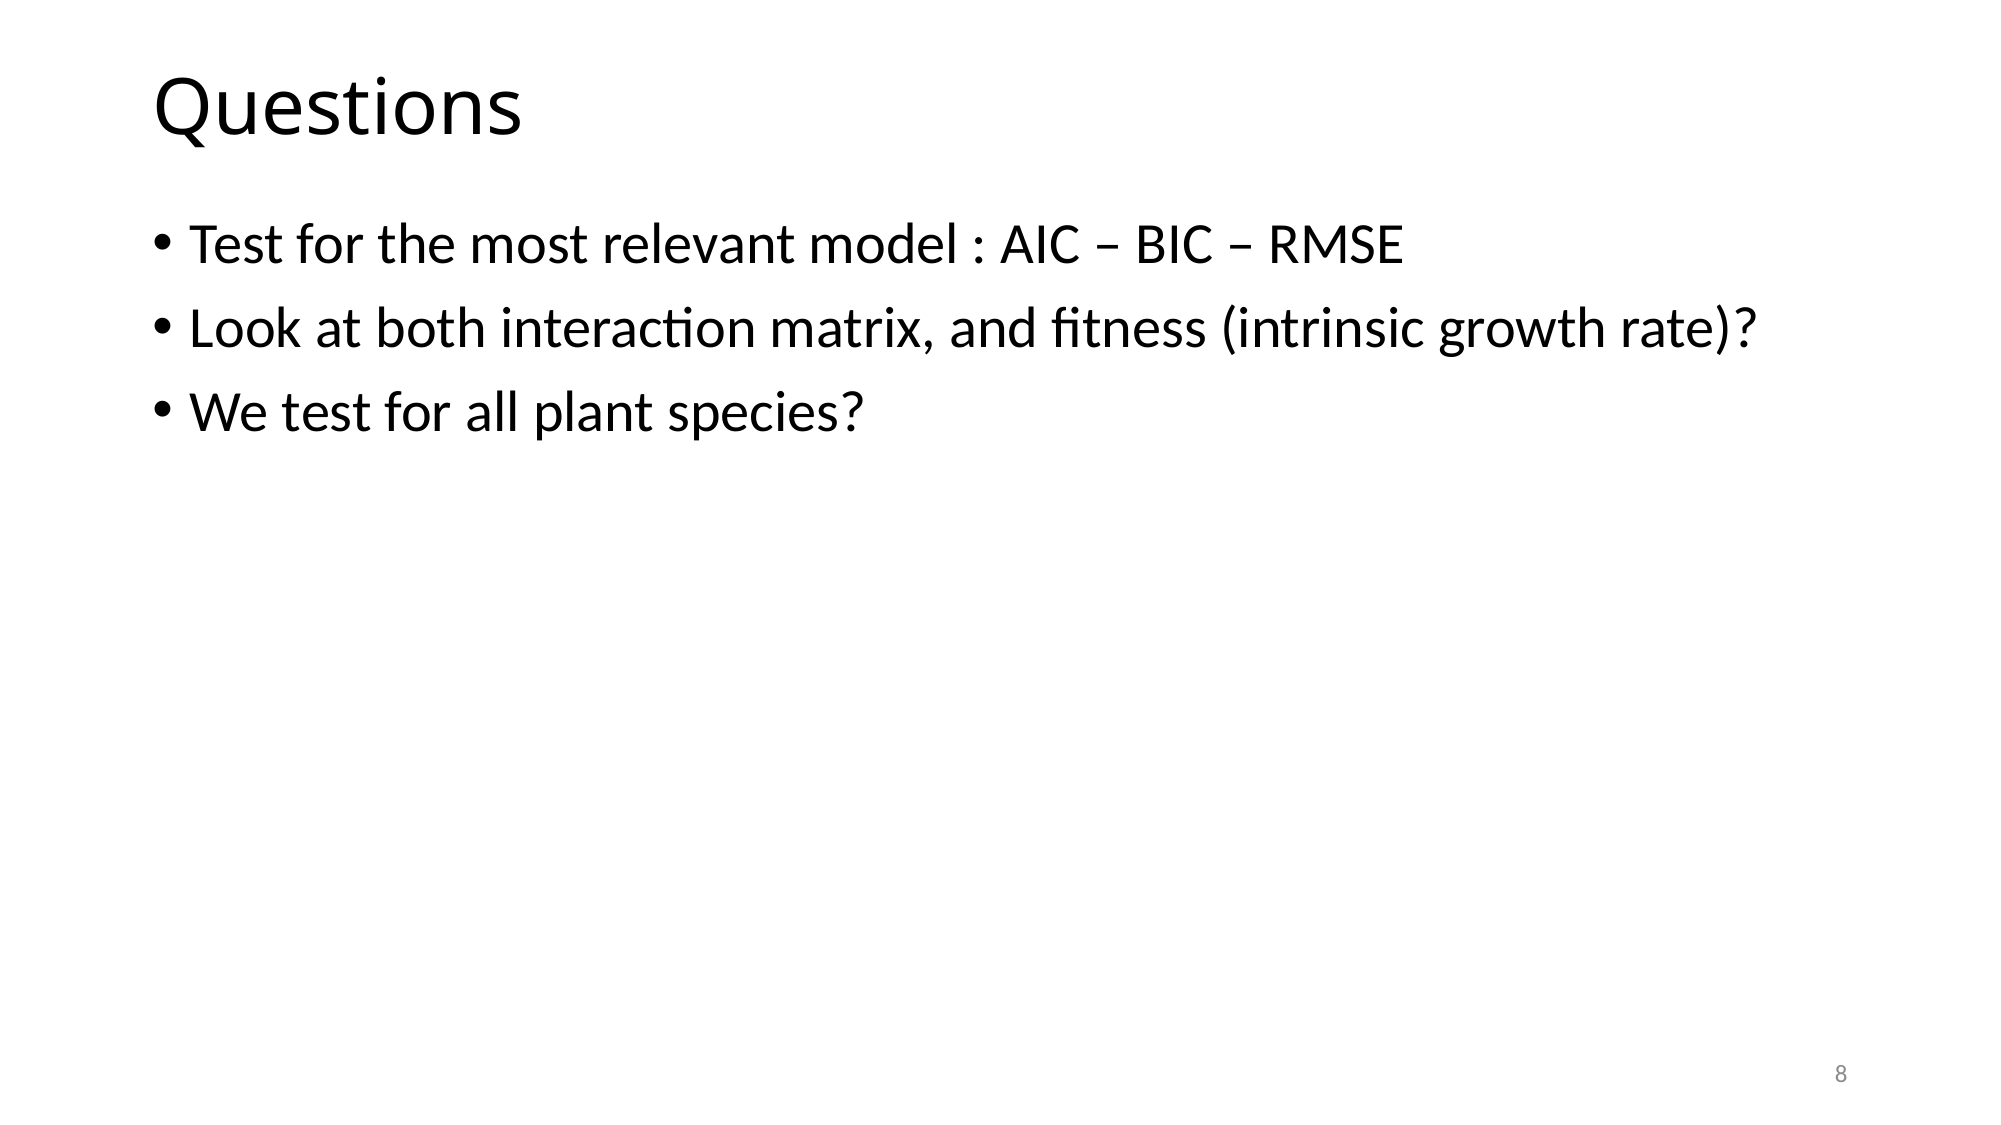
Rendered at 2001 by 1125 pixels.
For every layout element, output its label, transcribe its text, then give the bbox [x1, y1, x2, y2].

list Test for the most relevant model : AIC – BIC – RMSE Look at both interaction matrix, and fitness (intrinsic growth rate)? We test for all plant species? [137, 205, 1863, 920]
title Questions [137, 59, 1863, 160]
slide_number 8 [1412, 1042, 1863, 1103]
